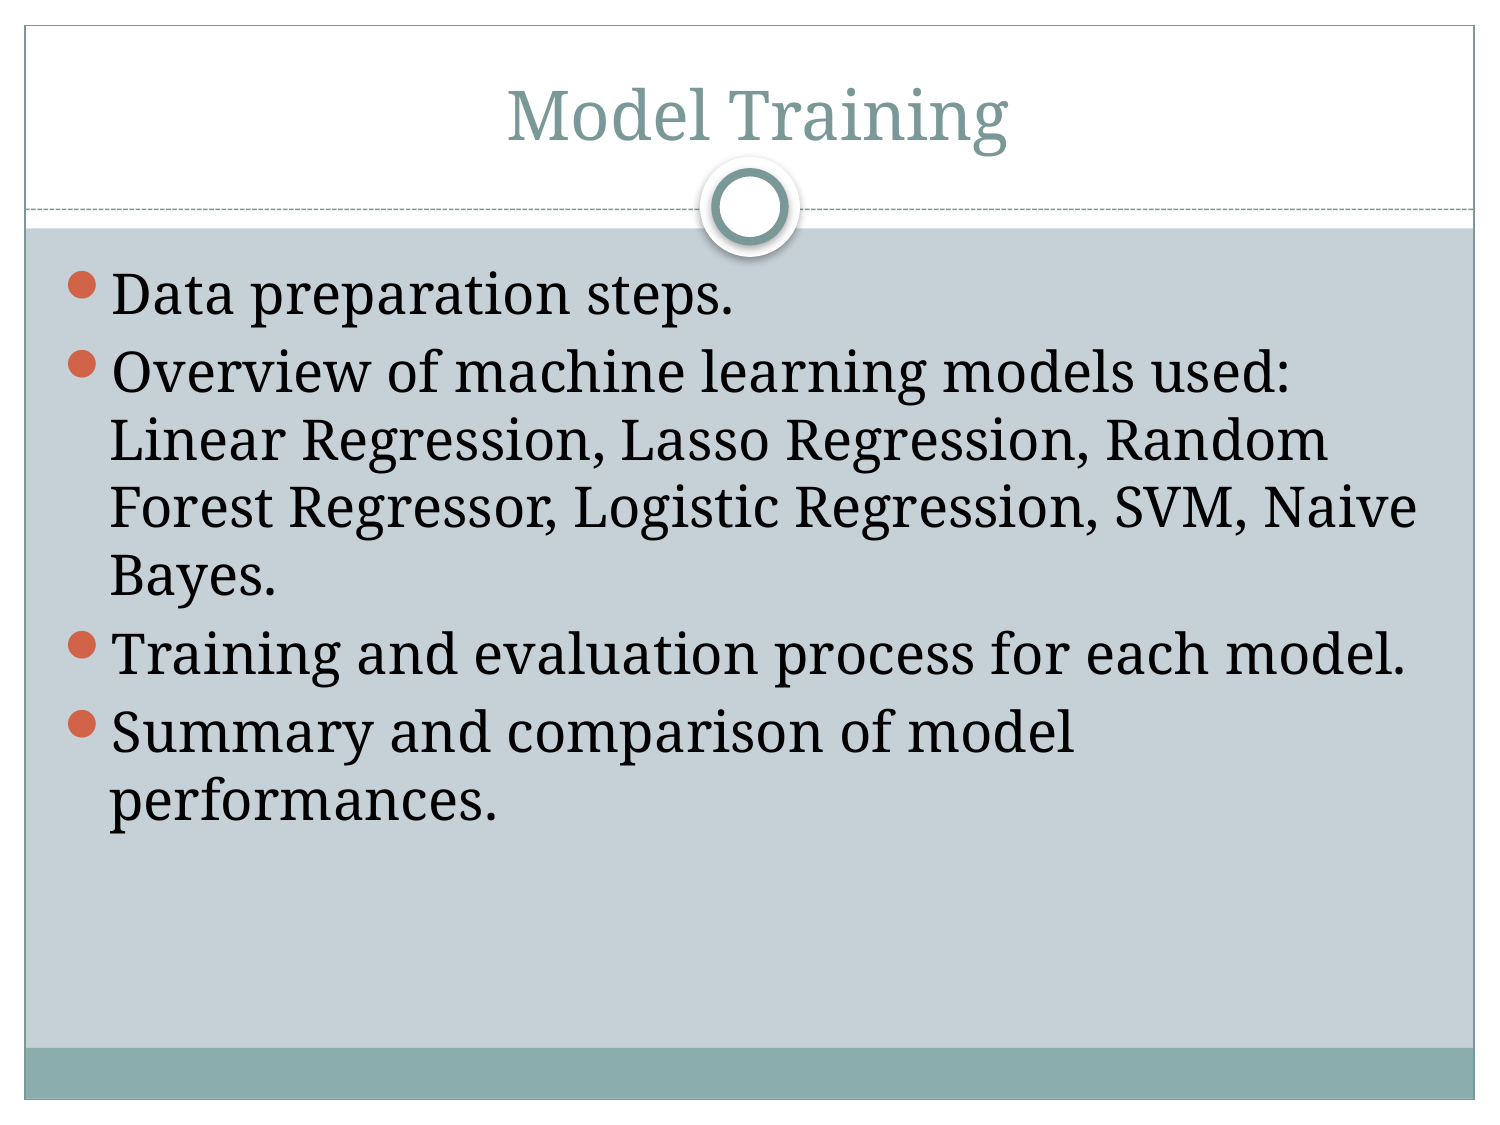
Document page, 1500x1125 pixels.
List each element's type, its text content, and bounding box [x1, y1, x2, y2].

list Data preparation steps. Overview of machine learning models used: Linear Regression, Lasso Regression, Random Forest Regressor, Logistic Regression, SVM, Naive Bayes. Training and evaluation process for each model. Summary and comparison of model performances. [49, 250, 1445, 1001]
title Model Training [49, 37, 1450, 162]
